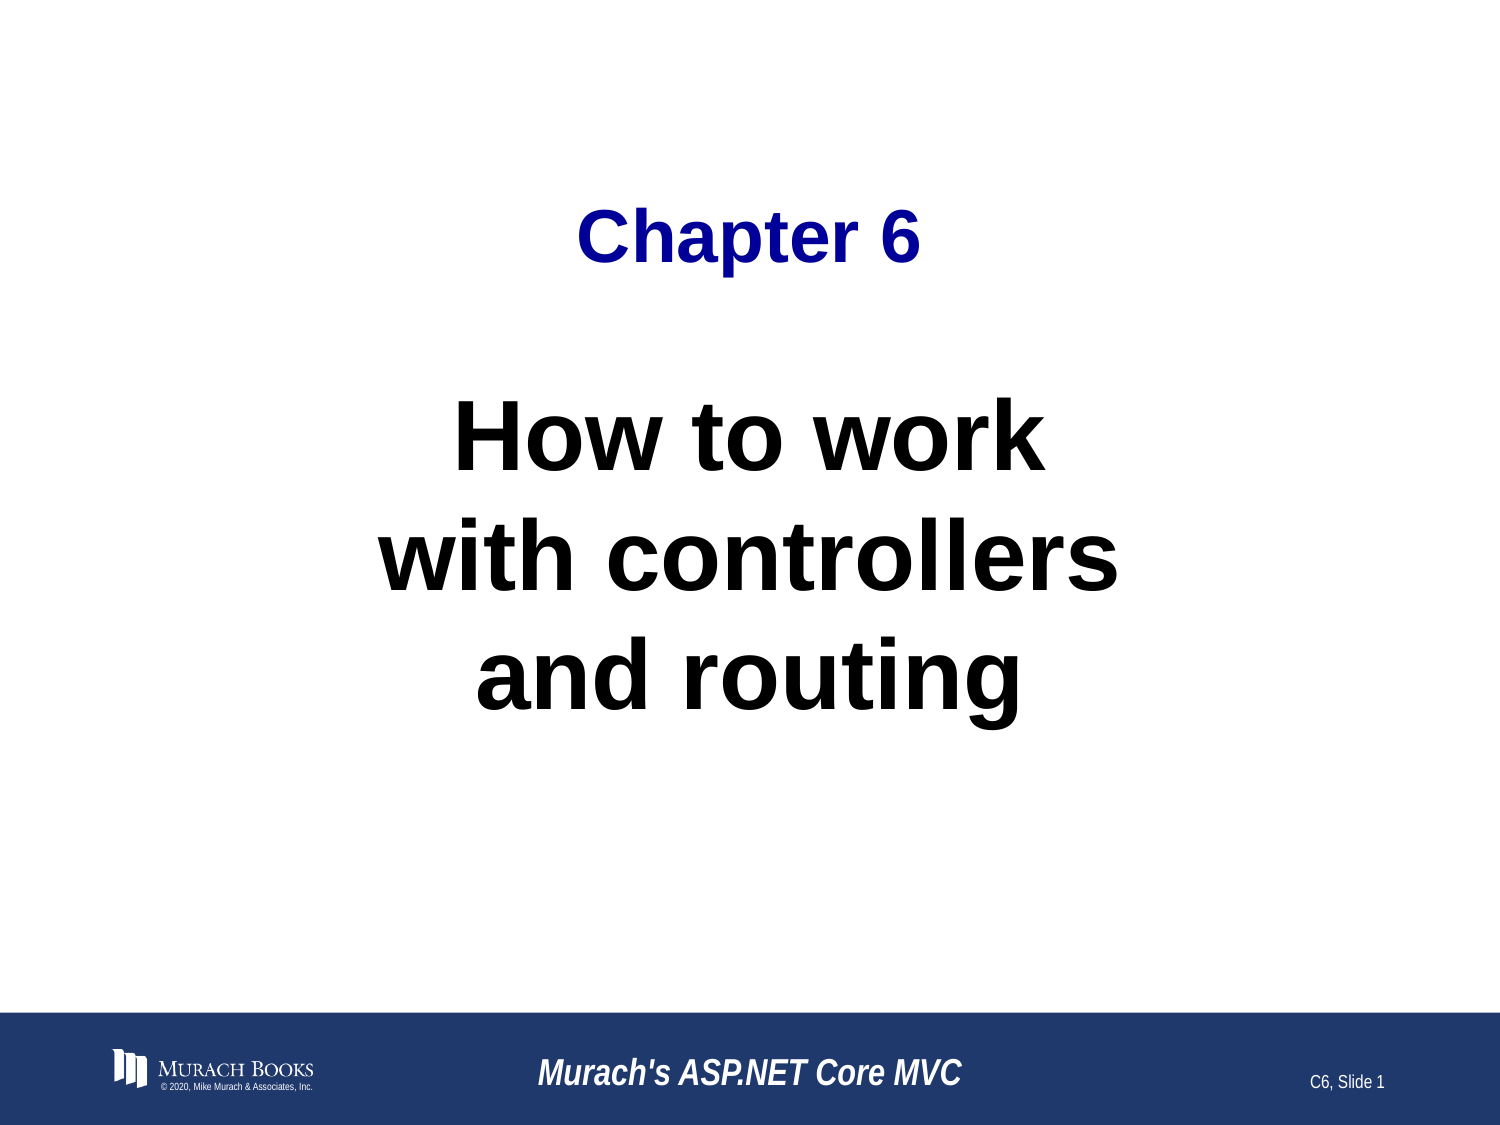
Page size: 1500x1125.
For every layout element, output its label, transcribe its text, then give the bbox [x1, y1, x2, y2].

slide_number C6, Slide 1 [1087, 1025, 1400, 1100]
slide_number Murach's ASP.NET Core MVC [463, 1025, 1050, 1100]
footer © 2020, Mike Murach & Associates, Inc. [12, 1025, 463, 1100]
title Chapter 6 [112, 187, 1388, 279]
list How to work with controllers and routing [312, 362, 1188, 850]
